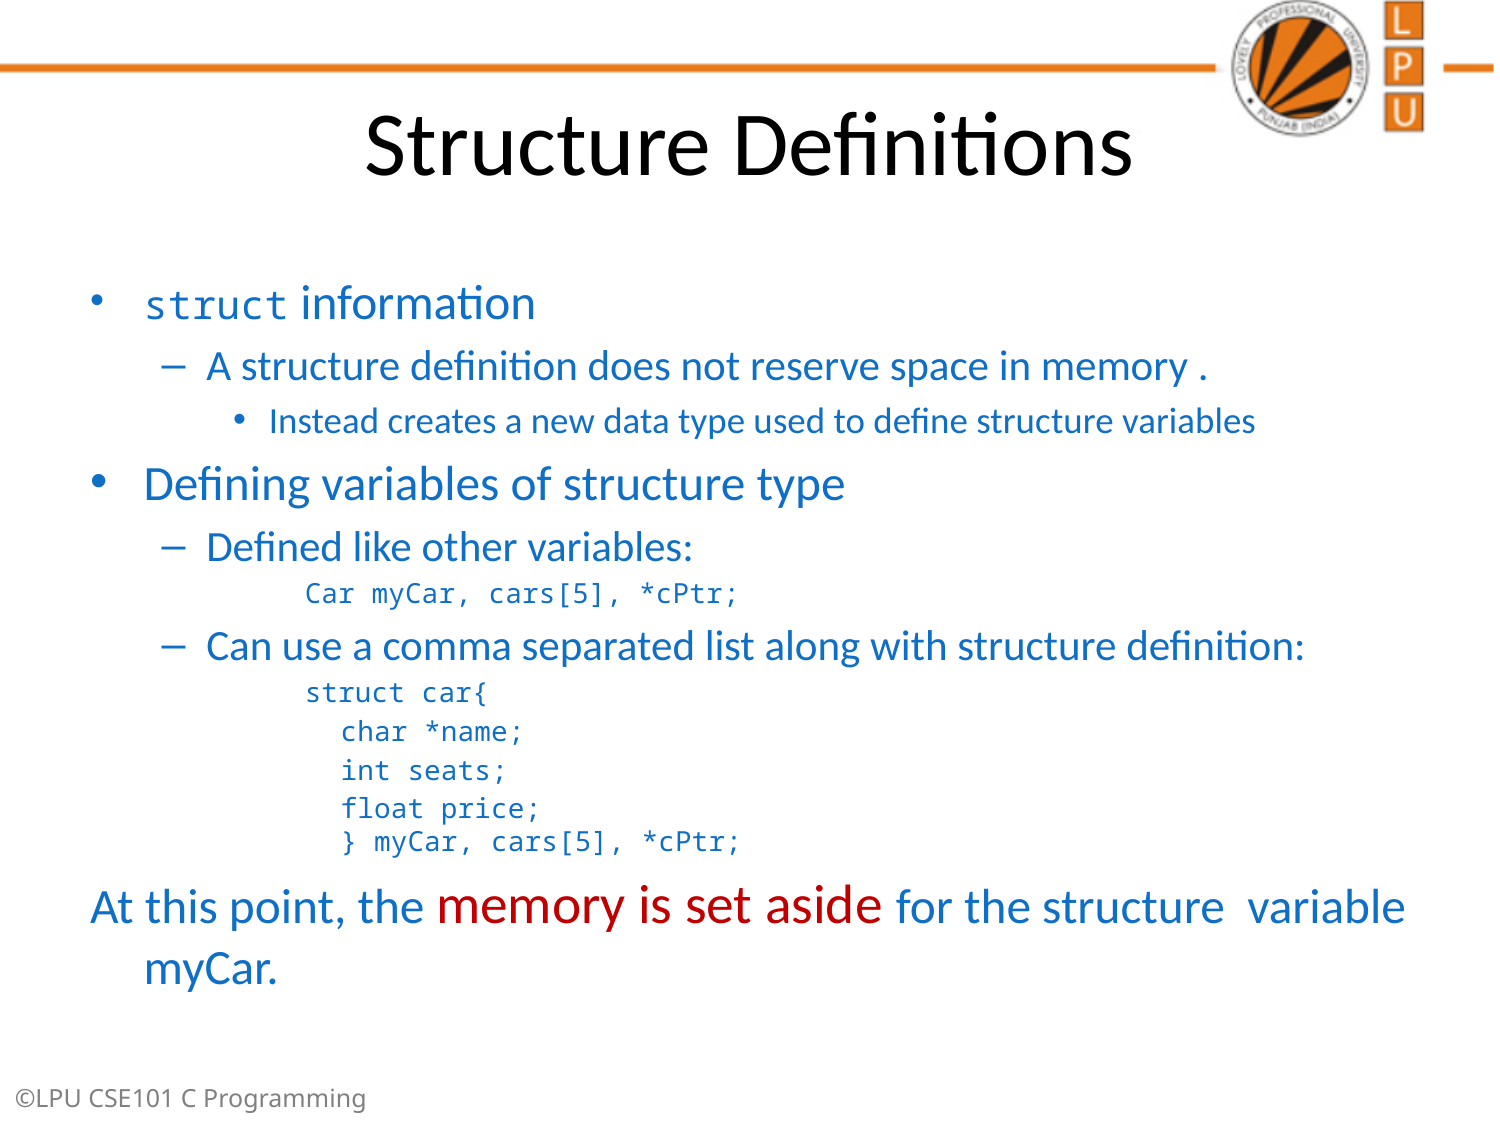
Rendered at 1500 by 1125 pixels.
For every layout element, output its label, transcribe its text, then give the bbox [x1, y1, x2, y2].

picture [0, 0, 1497, 155]
list struct information A structure definition does not reserve space in memory . Instead creates a new data type used to define structure variables Defining variables of structure type Defined like other variables: Car myCar, cars[5], *cPtr; Can use a comma separated list along with structure definition: struct car{ char *name; int seats; float price; } myCar, cars[5], *cPtr; At this point, the memory is set aside for the structure variable myCar. [75, 262, 1425, 1005]
title Structure Definitions [75, 45, 1425, 233]
